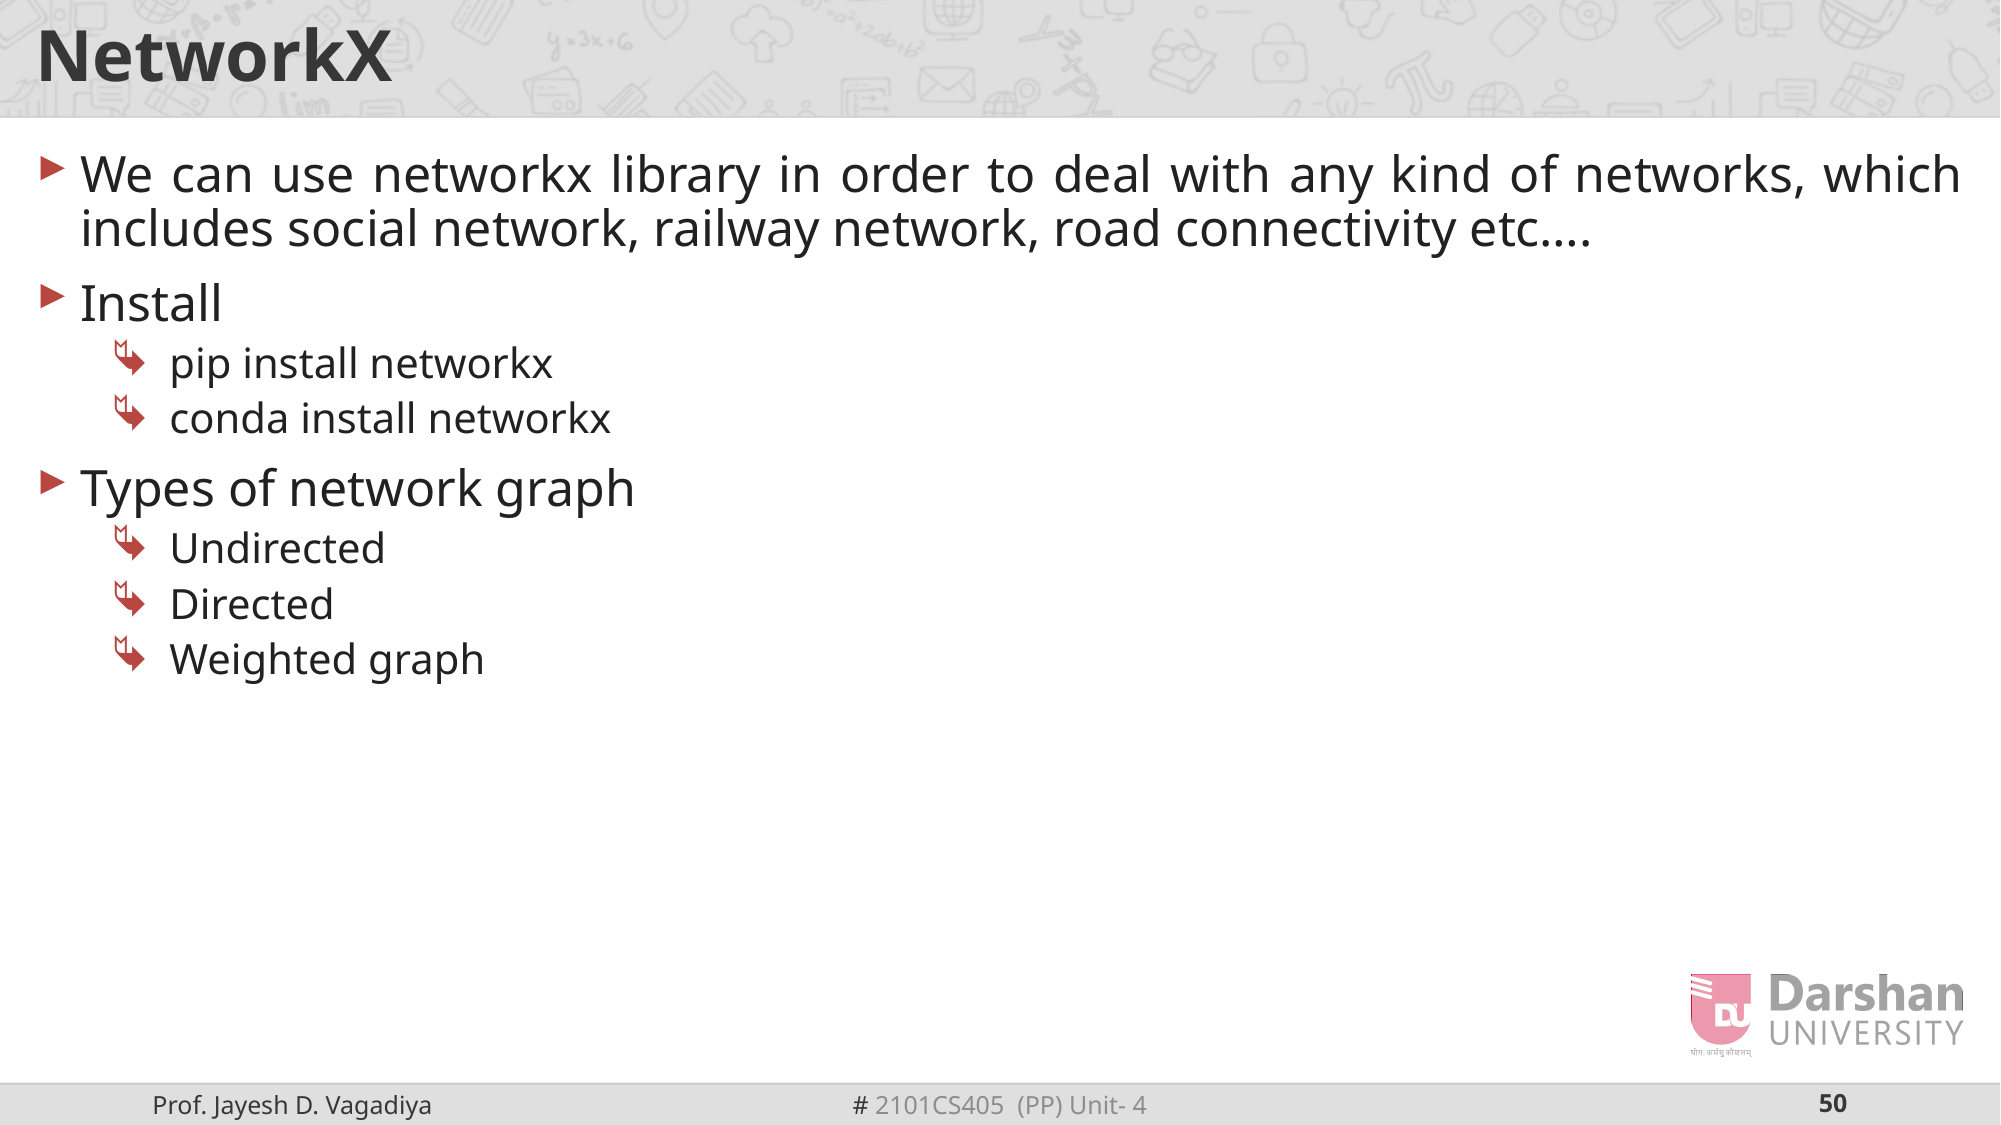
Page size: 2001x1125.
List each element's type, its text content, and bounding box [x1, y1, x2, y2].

title NetworkX [0, 0, 2000, 117]
text_box 1 2 3 4 5 6 7 8 9 10 11 [1691, 974, 1963, 1057]
list We can use networkx library in order to deal with any kind of networks, which includes social network, railway network, road connectivity etc…. Install pip install networkx conda install networkx Types of network graph Undirected Directed Weighted graph [21, 141, 1979, 851]
